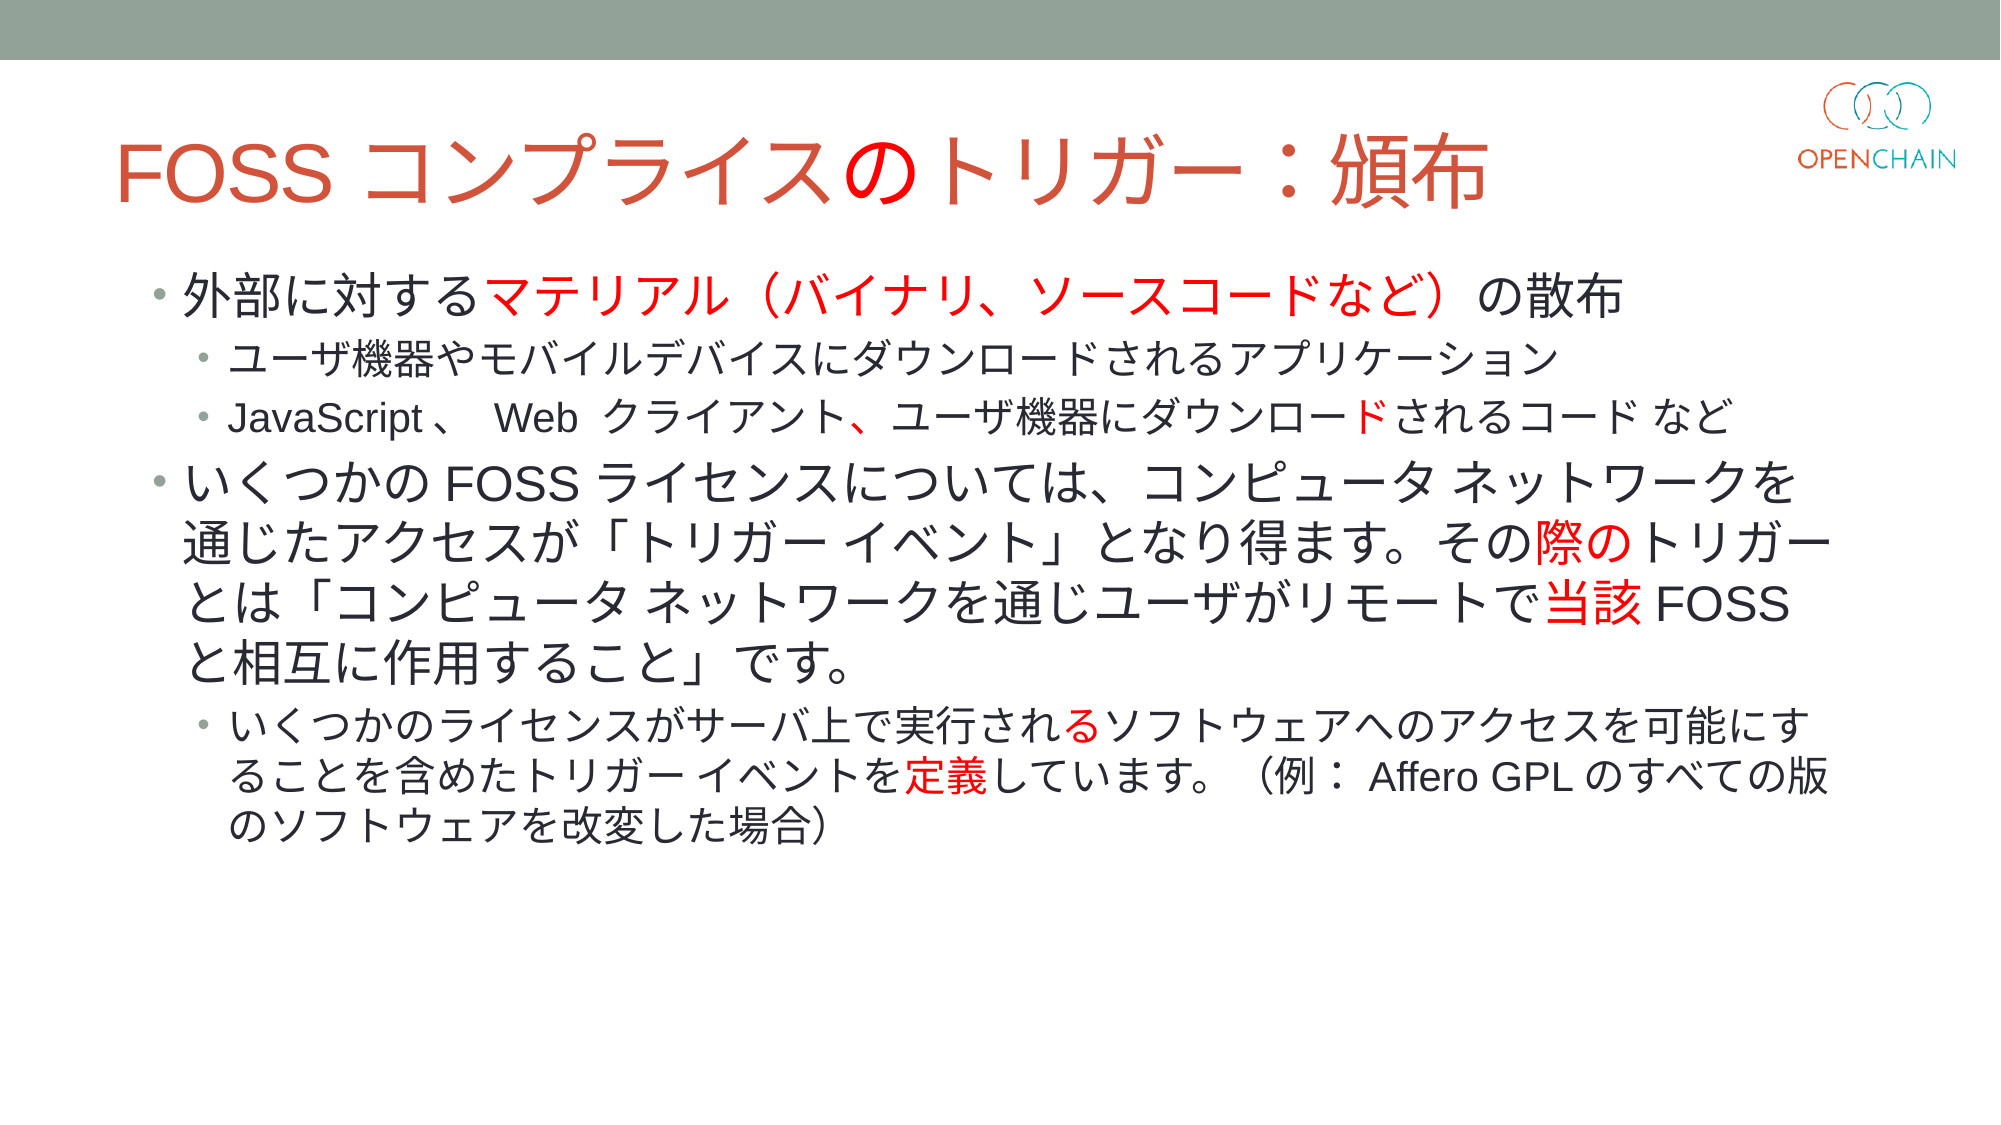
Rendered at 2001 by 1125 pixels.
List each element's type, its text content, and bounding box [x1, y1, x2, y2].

list 外部に対するマテリアル（バイナリ、ソースコードなど）の散布 ユーザ機器やモバイルデバイスにダウンロードされるアプリケーション JavaScript、 Web クライアント、ユーザ機器にダウンロードされるコード など いくつかのFOSSライセンスについては、コンピュータ ネットワークを通じたアクセスが「トリガー イベント」となり得ます。その際のトリガーとは「コンピュータ ネットワークを通じユーザがリモートで当該FOSSと相互に作用すること」です。 いくつかのライセンスがサーバ上で実行されるソフトウェアへのアクセスを可能にすることを含めたトリガー イベントを定義しています。（例：Affero GPLのすべての版のソフトウェアを改変した場合） [137, 256, 1863, 1059]
title FOSSコンプライスのトリガー：頒布 [99, 87, 1900, 250]
picture [1798, 82, 1955, 169]
